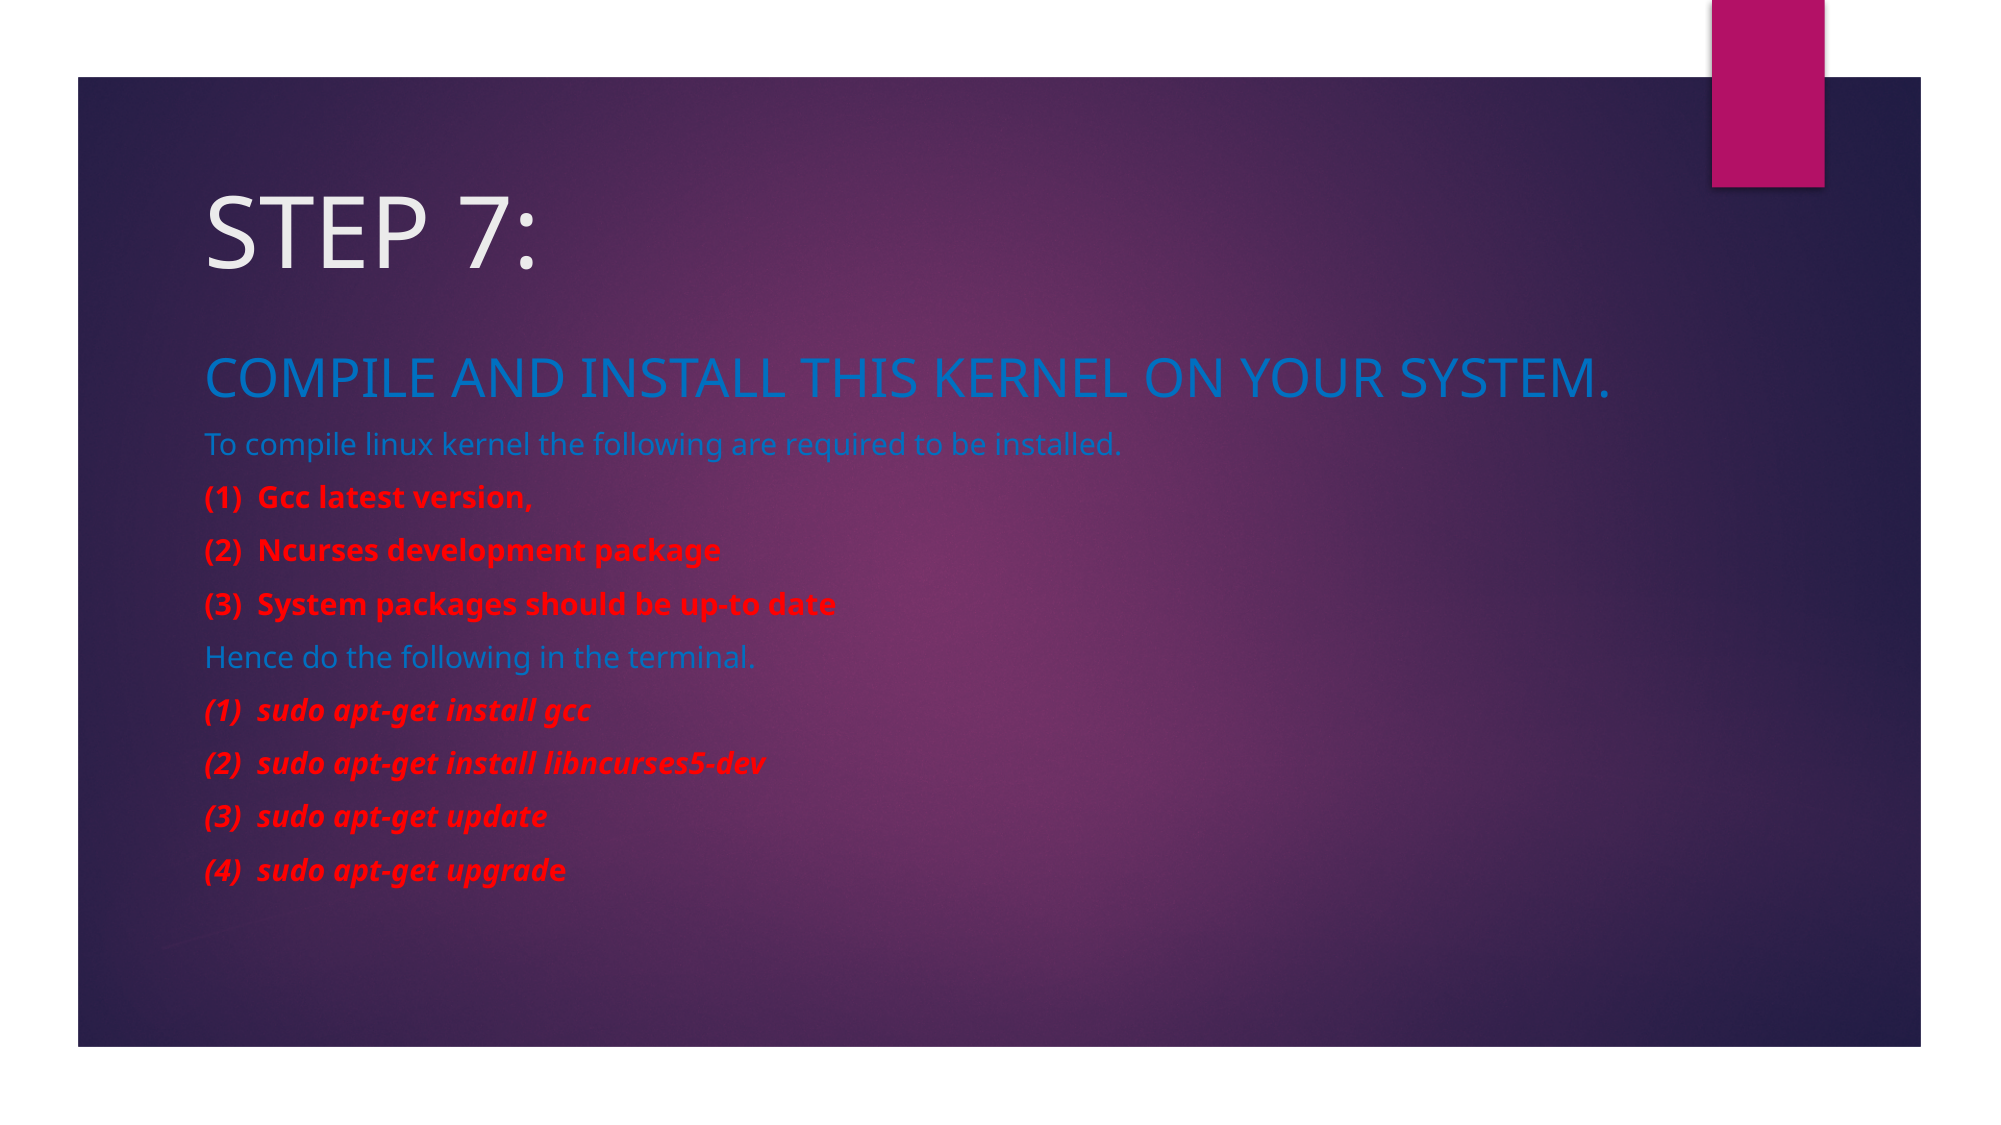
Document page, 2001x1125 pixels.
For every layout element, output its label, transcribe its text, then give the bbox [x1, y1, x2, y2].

subtitle Compile AND INSTALL this kernel on your system. To compile linux kernel the following are required to be installed. (1) Gcc latest version, (2) Ncurses development package (3) System packages should be up-to date Hence do the following in the terminal. (1) sudo apt-get install gcc (2) sudo apt-get install libncurses5-dev (3) sudo apt-get update (4) sudo apt-get upgrade [189, 335, 1638, 925]
title STEP 7: [189, 156, 1638, 296]
